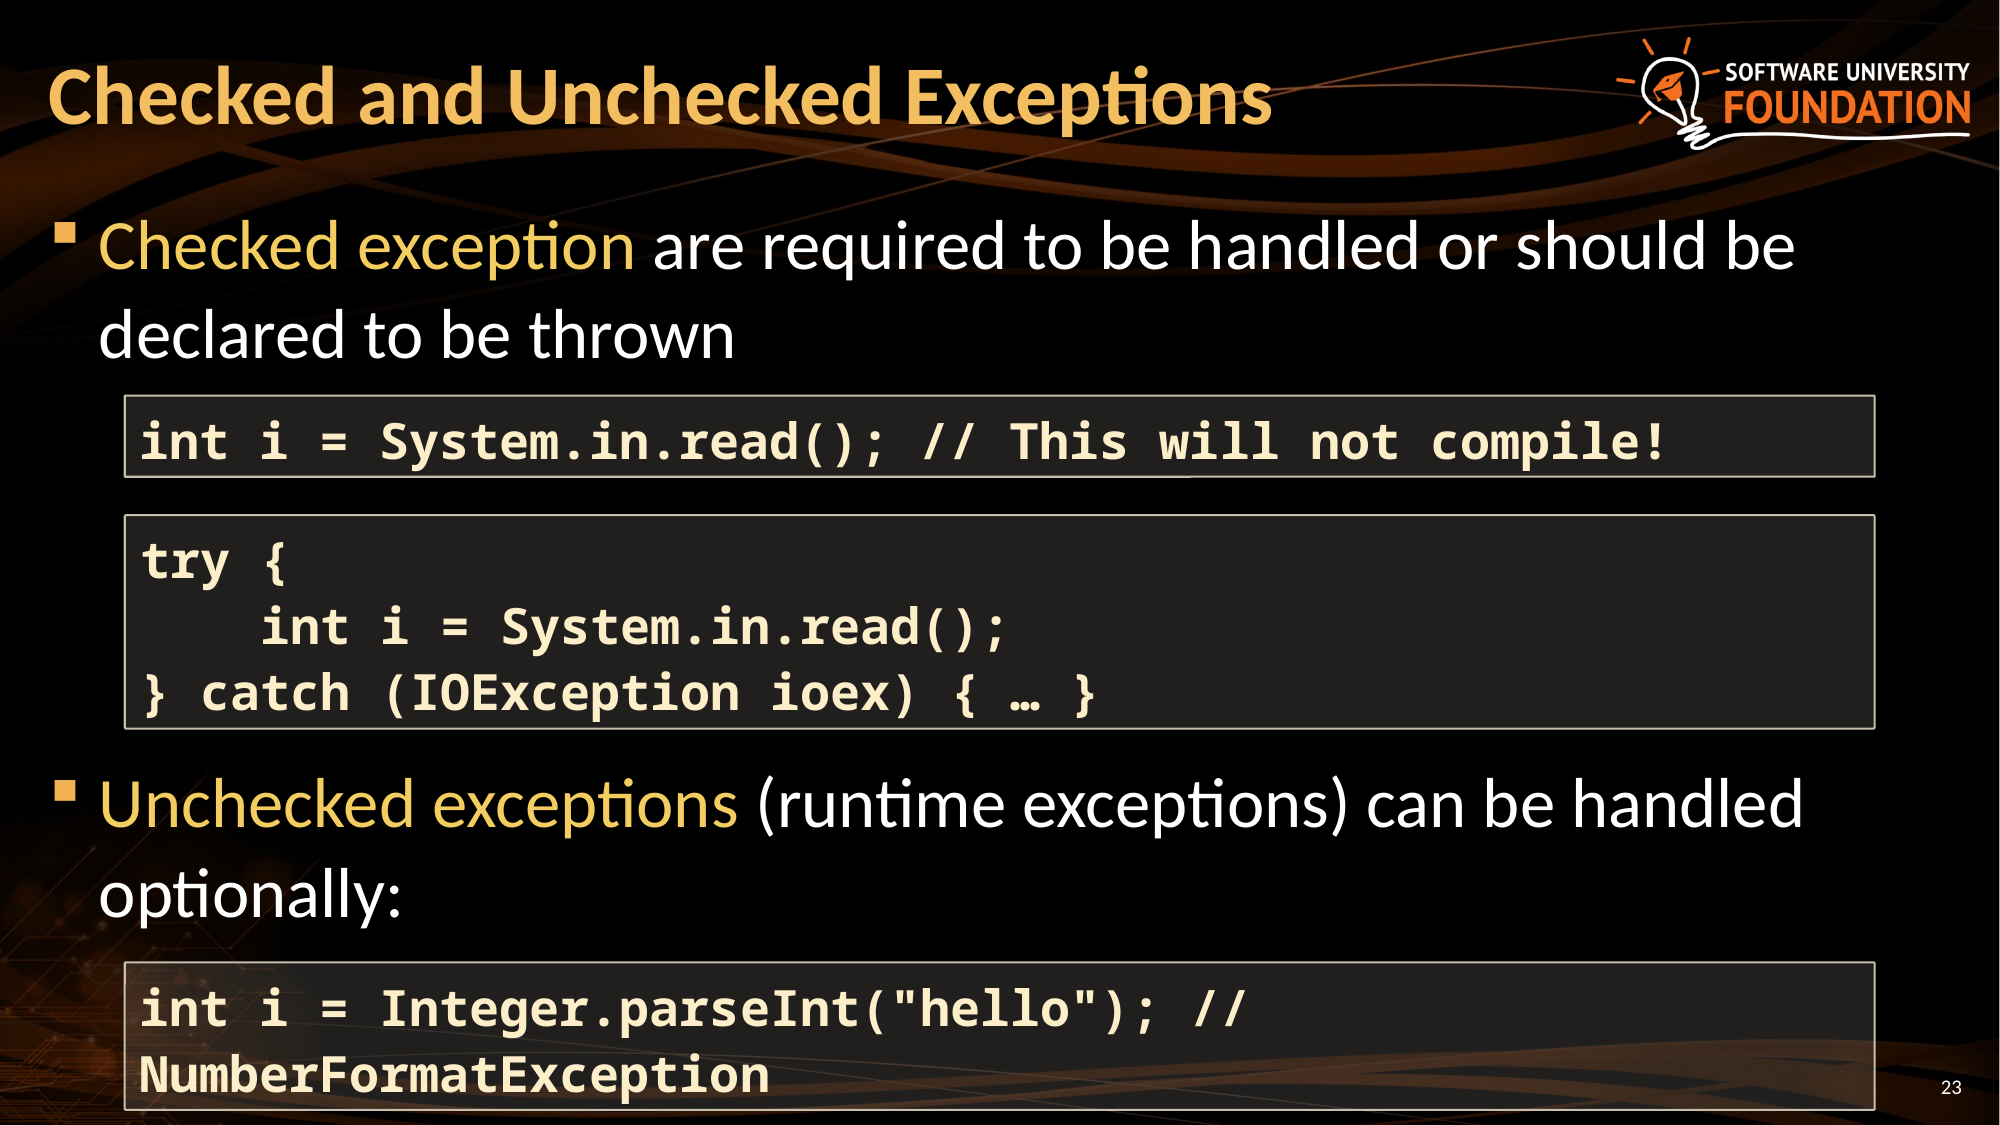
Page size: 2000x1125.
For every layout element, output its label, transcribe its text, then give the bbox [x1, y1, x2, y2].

text_box try { int i = System.in.read(); } catch (IOException ioex) { … } [124, 515, 1875, 729]
list Checked exception are required to be handled or should be declared to be thrown Unchecked exceptions (runtime exceptions) can be handled optionally: [31, 188, 1968, 1103]
picture [0, 0, 2000, 1125]
text_box int i = Integer.parseInt("hello"); // NumberFormatException [124, 962, 1875, 1110]
text_box int i = System.in.read(); // This will not compile! [124, 395, 1875, 477]
title Checked and Unchecked Exceptions [30, 6, 1602, 189]
